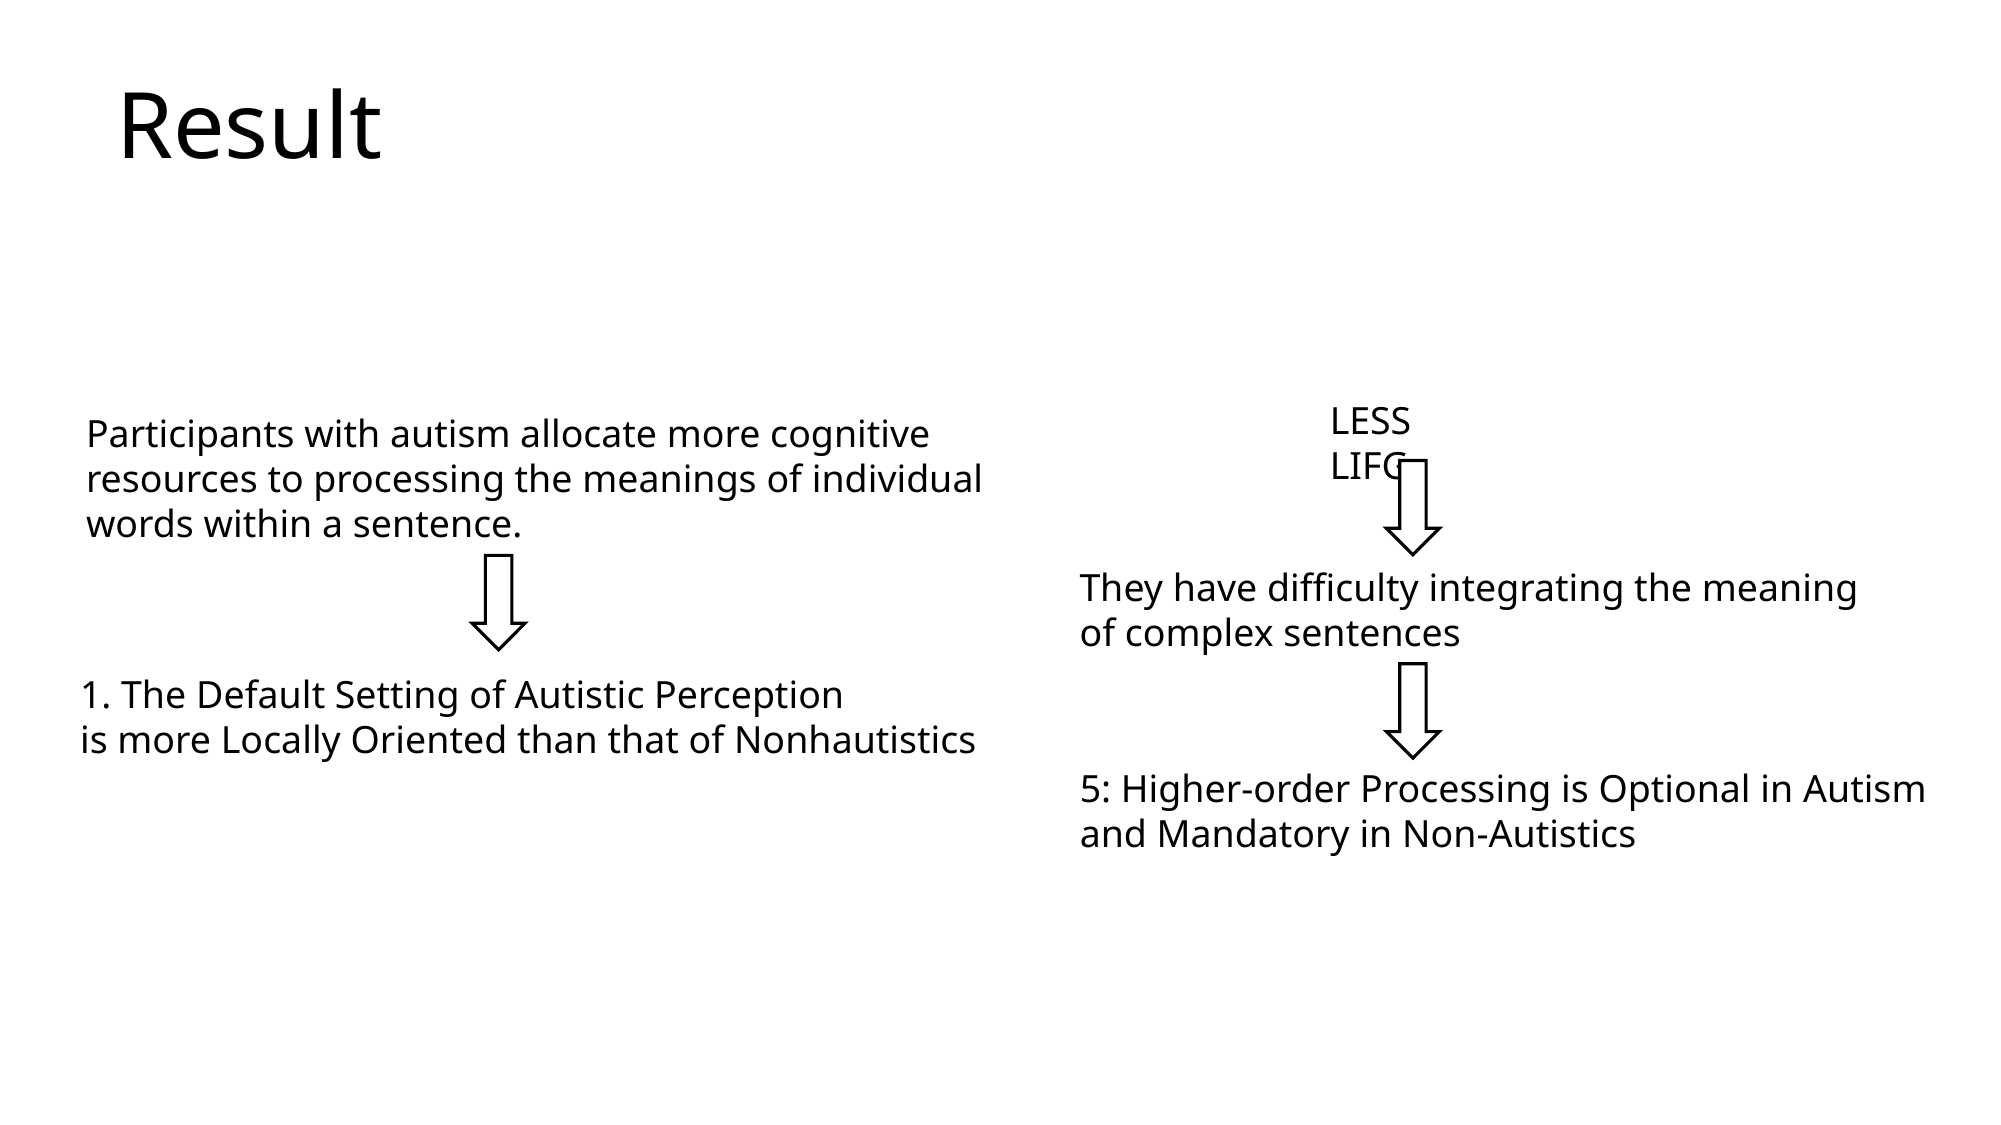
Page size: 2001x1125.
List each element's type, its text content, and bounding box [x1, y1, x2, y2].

text_box 1. The Default Setting of Autistic Perception is more Locally Oriented than that of Nonhautistics [65, 663, 992, 769]
text_box They have difficulty integrating the meaning of complex sentences [1064, 556, 1874, 661]
title Result [101, 20, 1827, 238]
text_box LESS LIFG [1314, 389, 1511, 495]
text_box [468, 553, 529, 652]
text_box [1382, 458, 1444, 557]
text_box 5: Higher-order Processing is Optional in Autism and Mandatory in Non-Autistics [1065, 757, 1943, 863]
text_box [1382, 662, 1444, 761]
text_box Participants with autism allocate more cognitive resources to processing the meanings of individual words within a sentence. [71, 402, 1072, 553]
